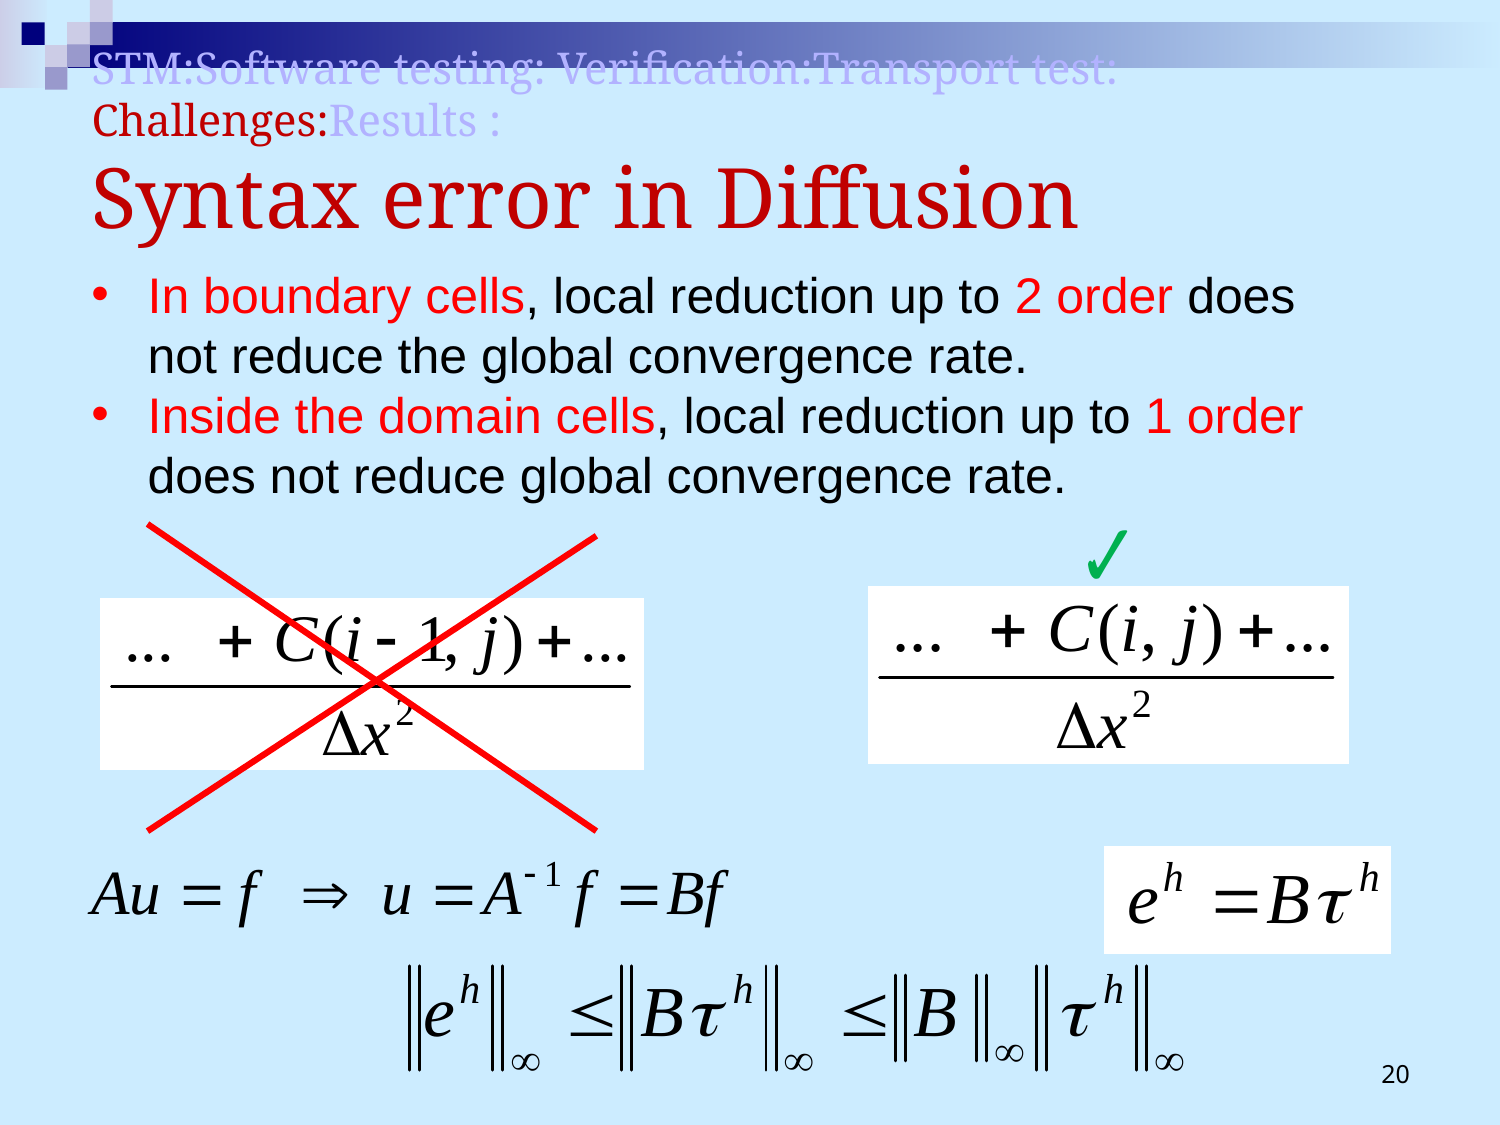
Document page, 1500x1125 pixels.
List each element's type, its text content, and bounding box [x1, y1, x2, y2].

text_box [867, 487, 1349, 764]
text_box STM:Software testing: Verification:Transport test: Challenges:Results : Syntax error in Diffusion [76, 54, 1483, 232]
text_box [1104, 845, 1392, 954]
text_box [76, 845, 750, 941]
slide_number 20 [1074, 1024, 1426, 1101]
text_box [395, 951, 1197, 1090]
text_box In boundary cells, local reduction up to 2 order does not reduce the global convergence rate. Inside the domain cells, local reduction up to 1 order does not reduce global convergence rate. [76, 256, 1365, 556]
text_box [100, 523, 644, 832]
